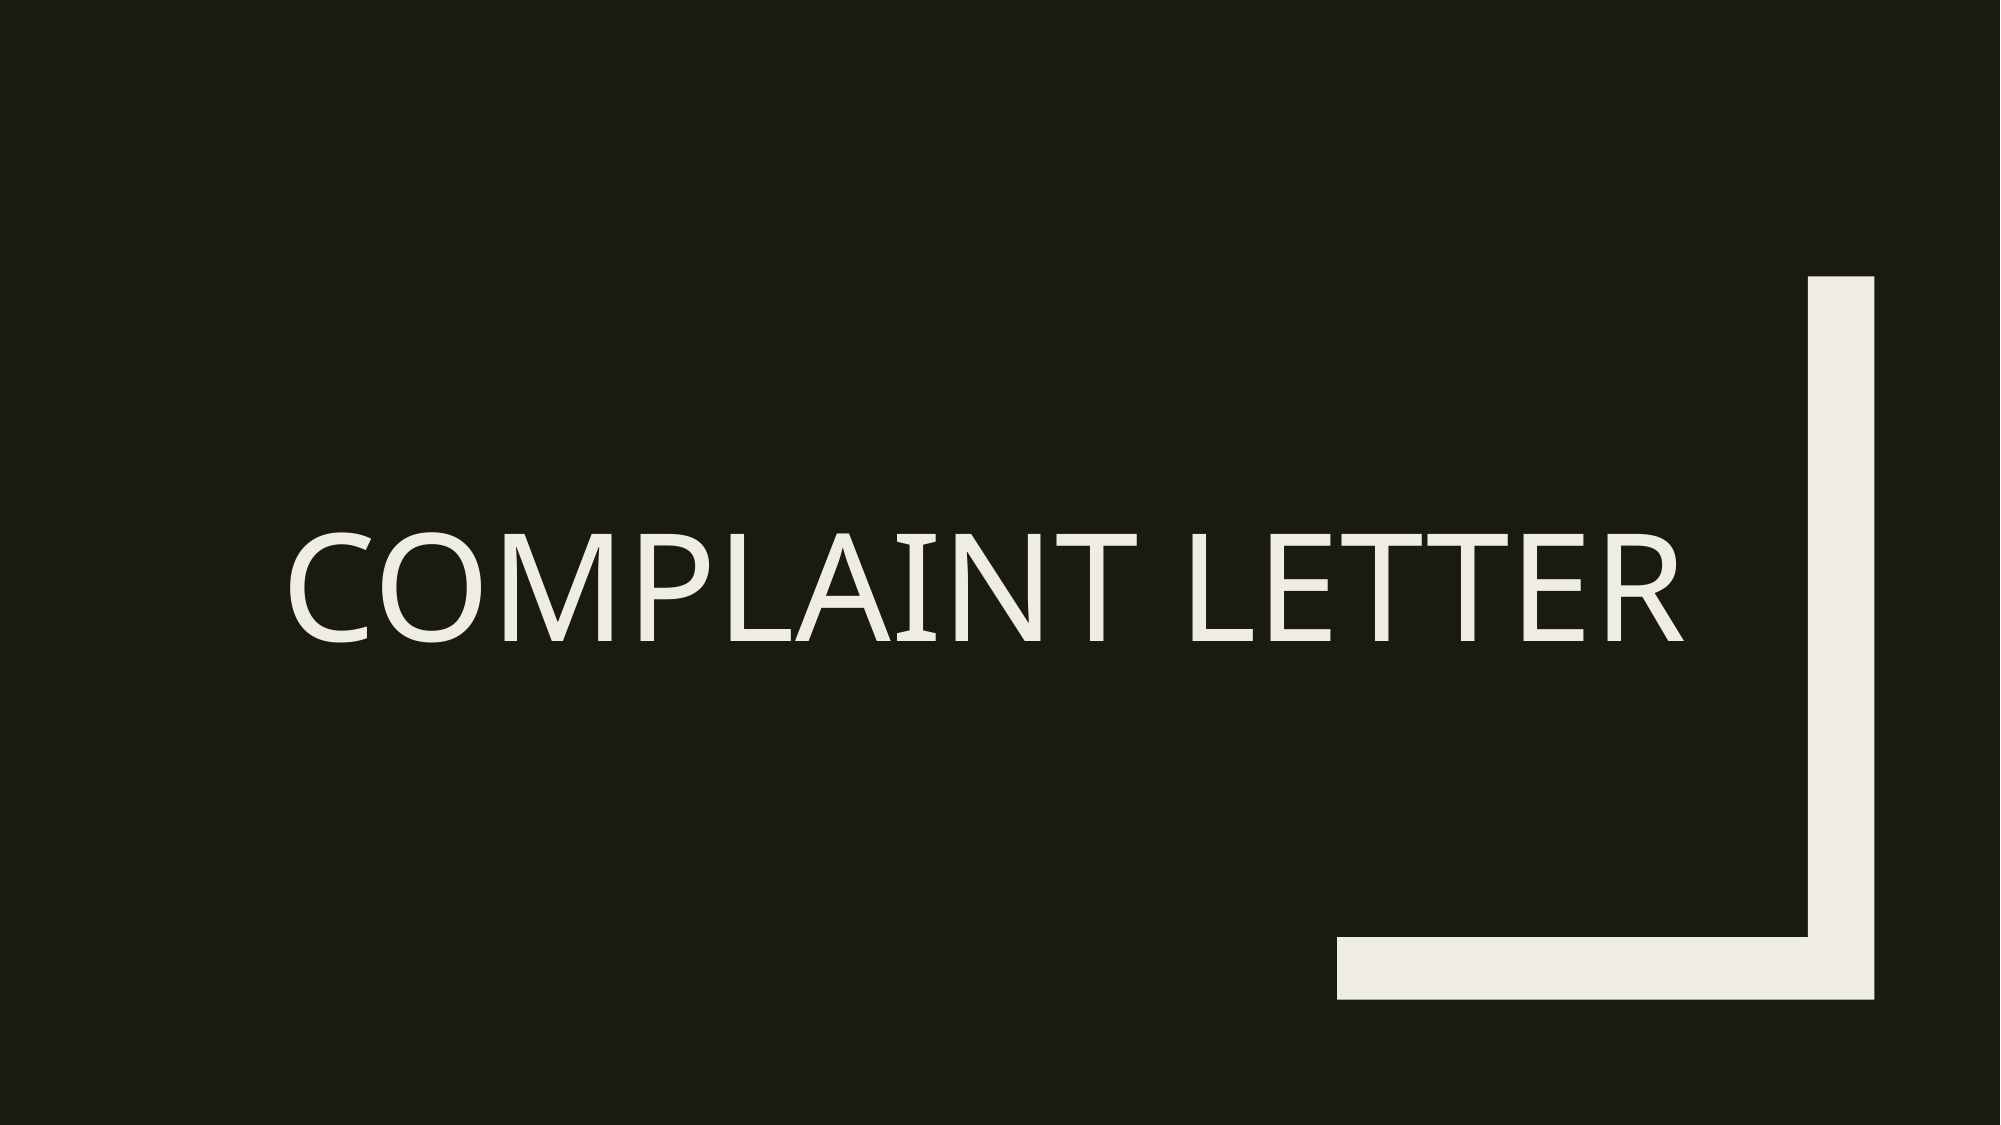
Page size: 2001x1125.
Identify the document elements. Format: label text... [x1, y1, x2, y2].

title COMPLAINT LETTER [125, 213, 1703, 682]
